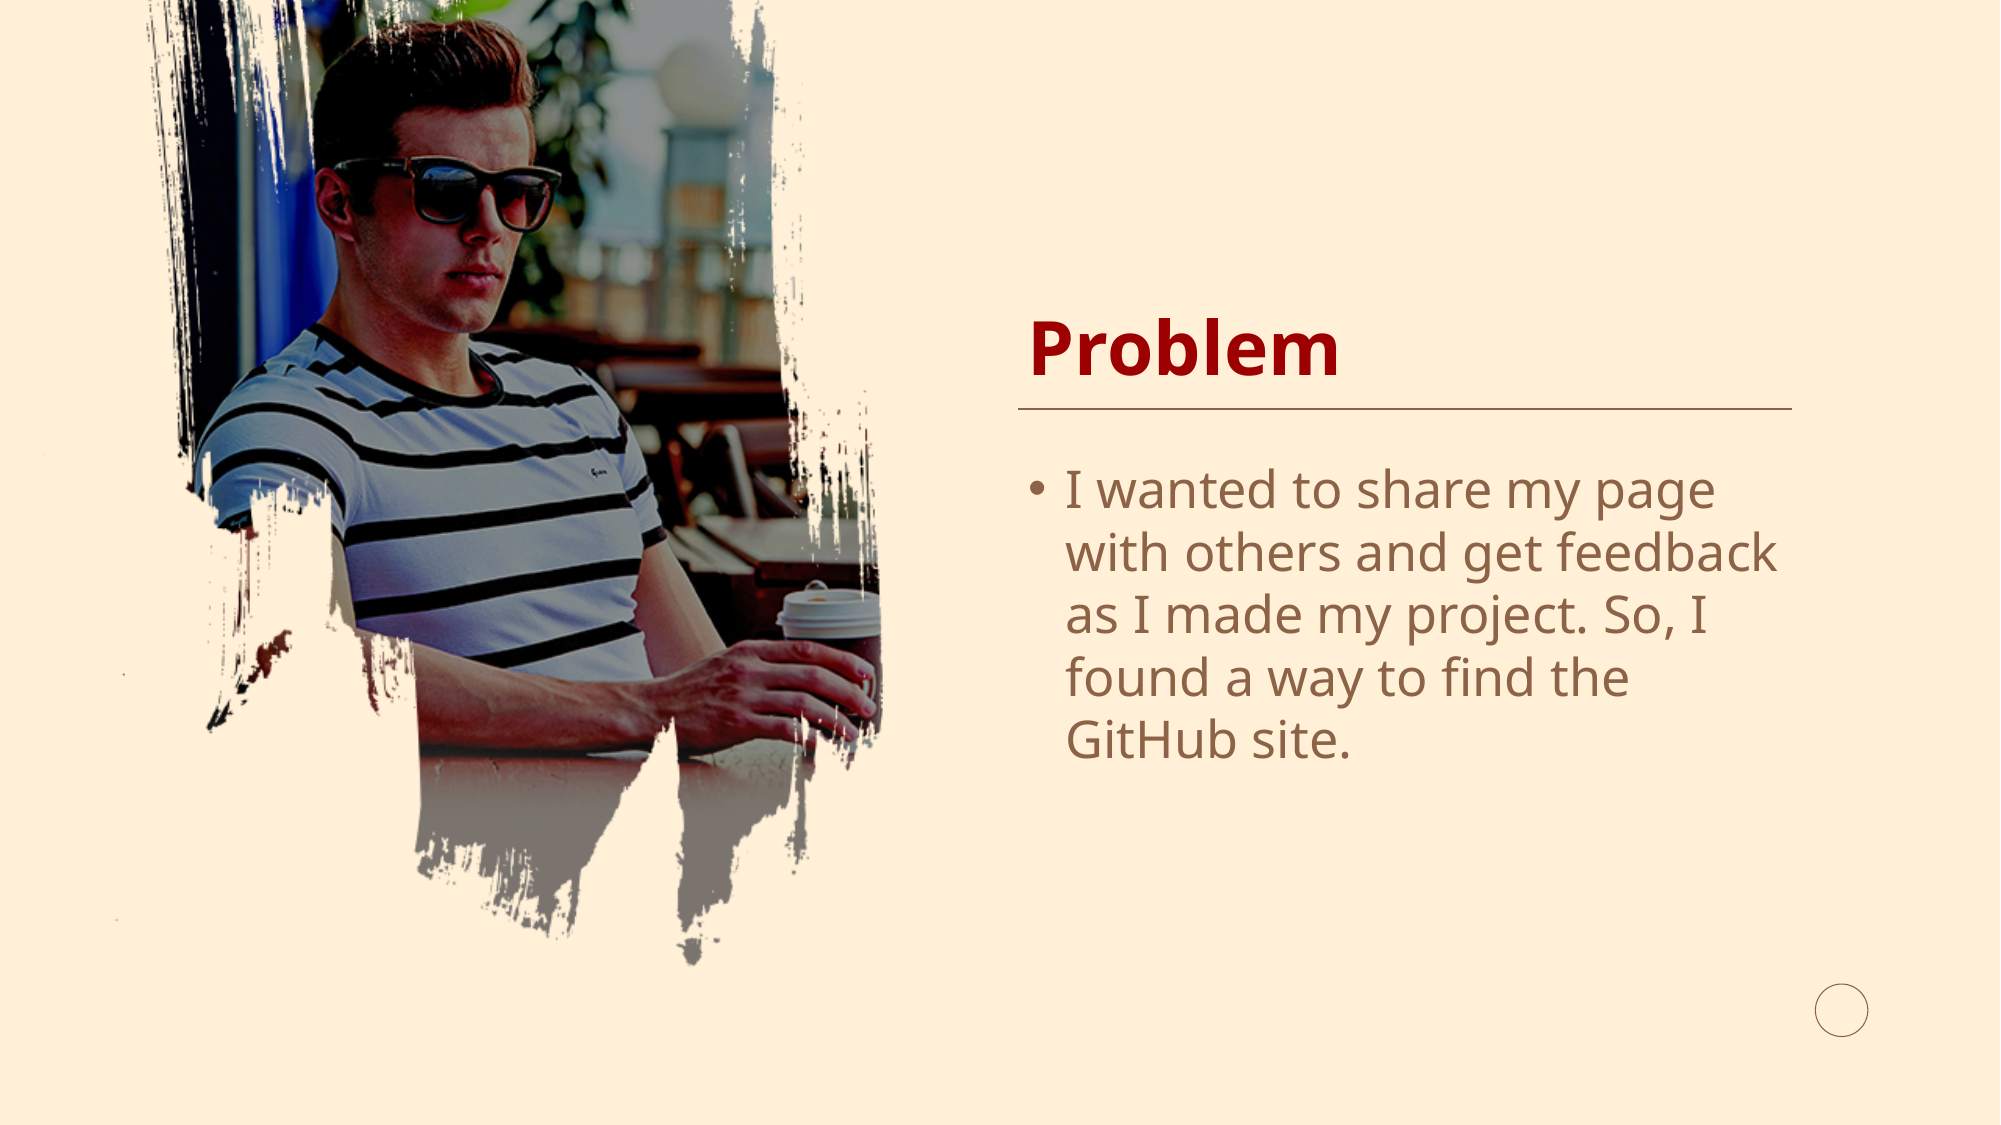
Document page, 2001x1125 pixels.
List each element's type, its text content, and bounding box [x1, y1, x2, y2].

list I wanted to share my page with others and get feedback as I made my project. So, I found a way to find the GitHub site. [1012, 449, 1818, 809]
picture [0, 0, 2000, 1125]
title Problem [1012, 282, 1881, 399]
